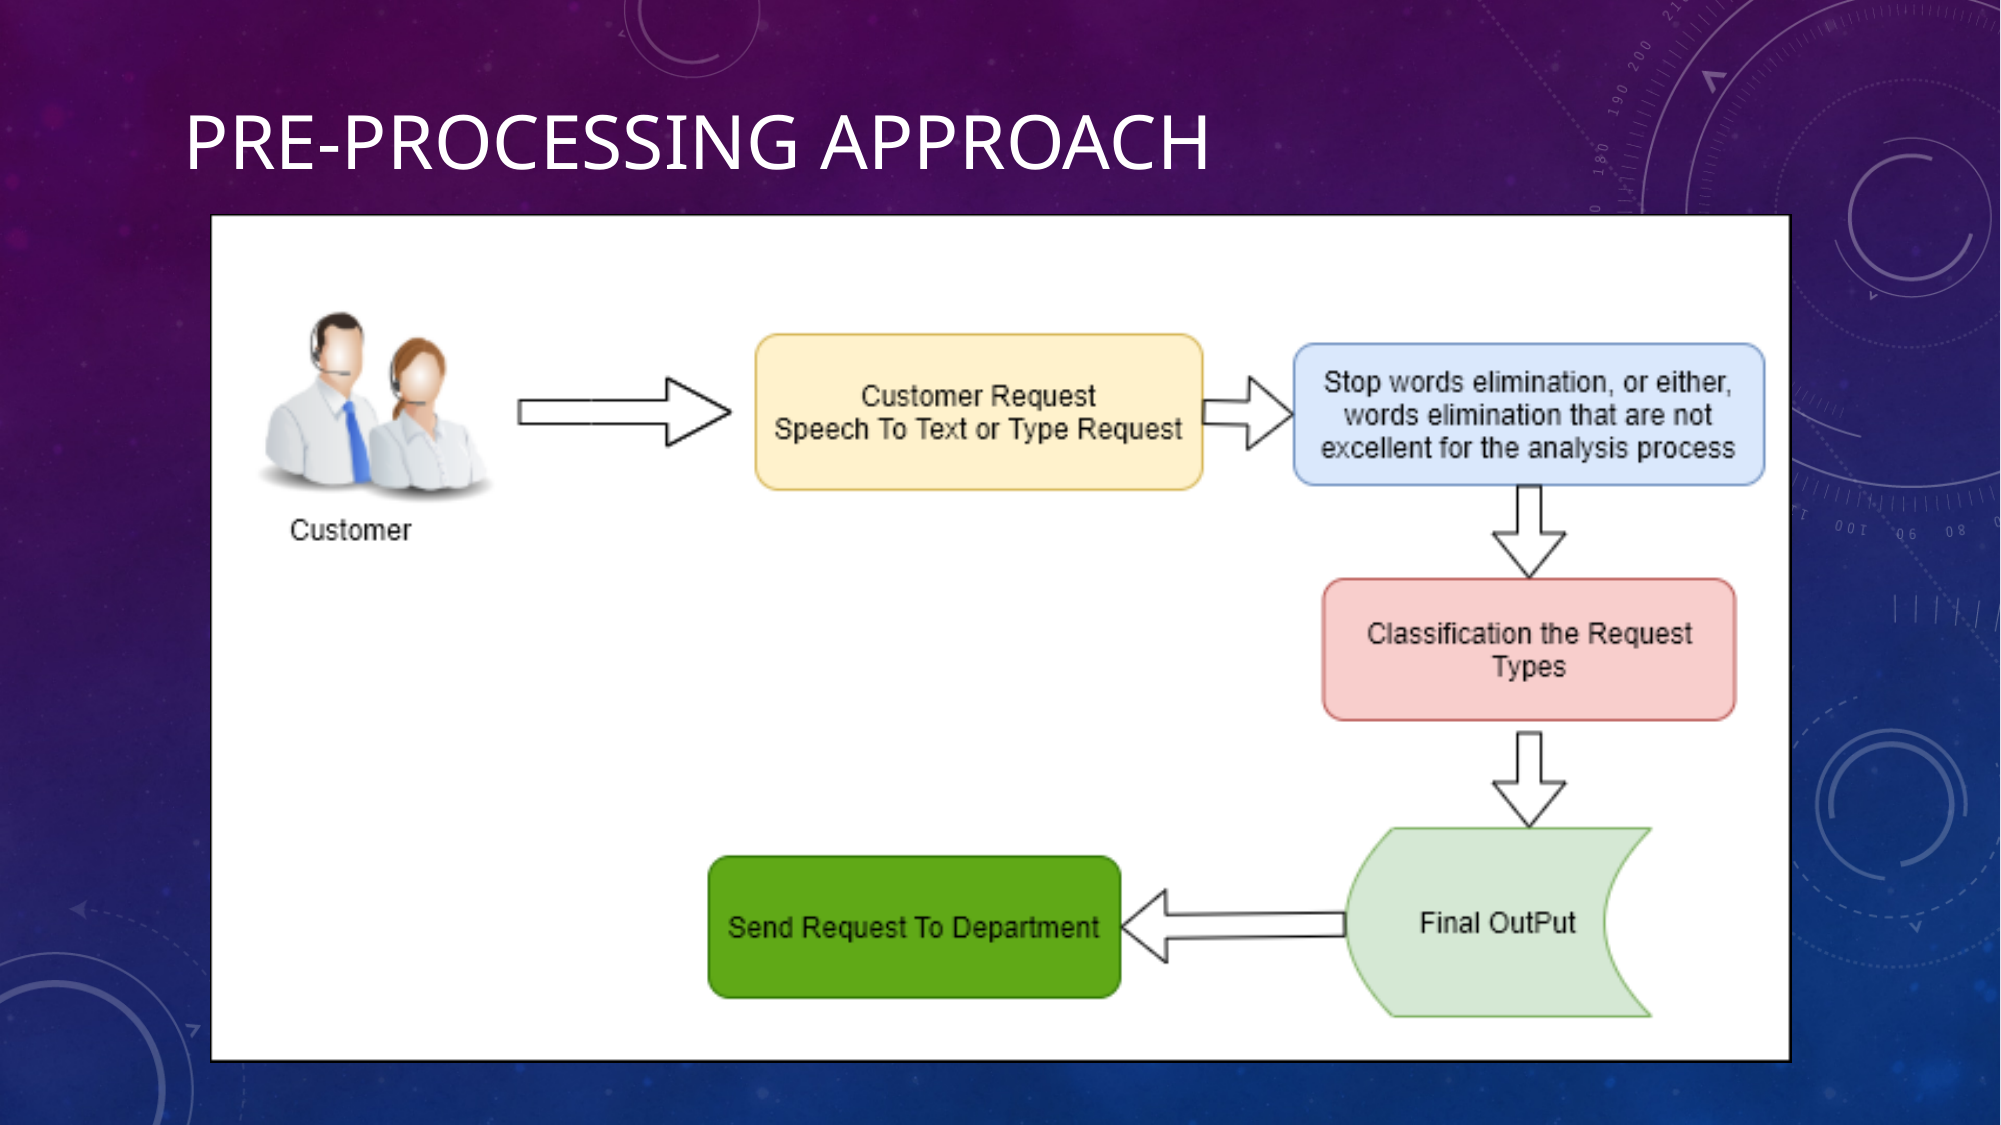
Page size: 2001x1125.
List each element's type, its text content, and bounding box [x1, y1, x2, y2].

title Pre-Processing Approach [169, 20, 1831, 260]
picture [0, 0, 2001, 1125]
